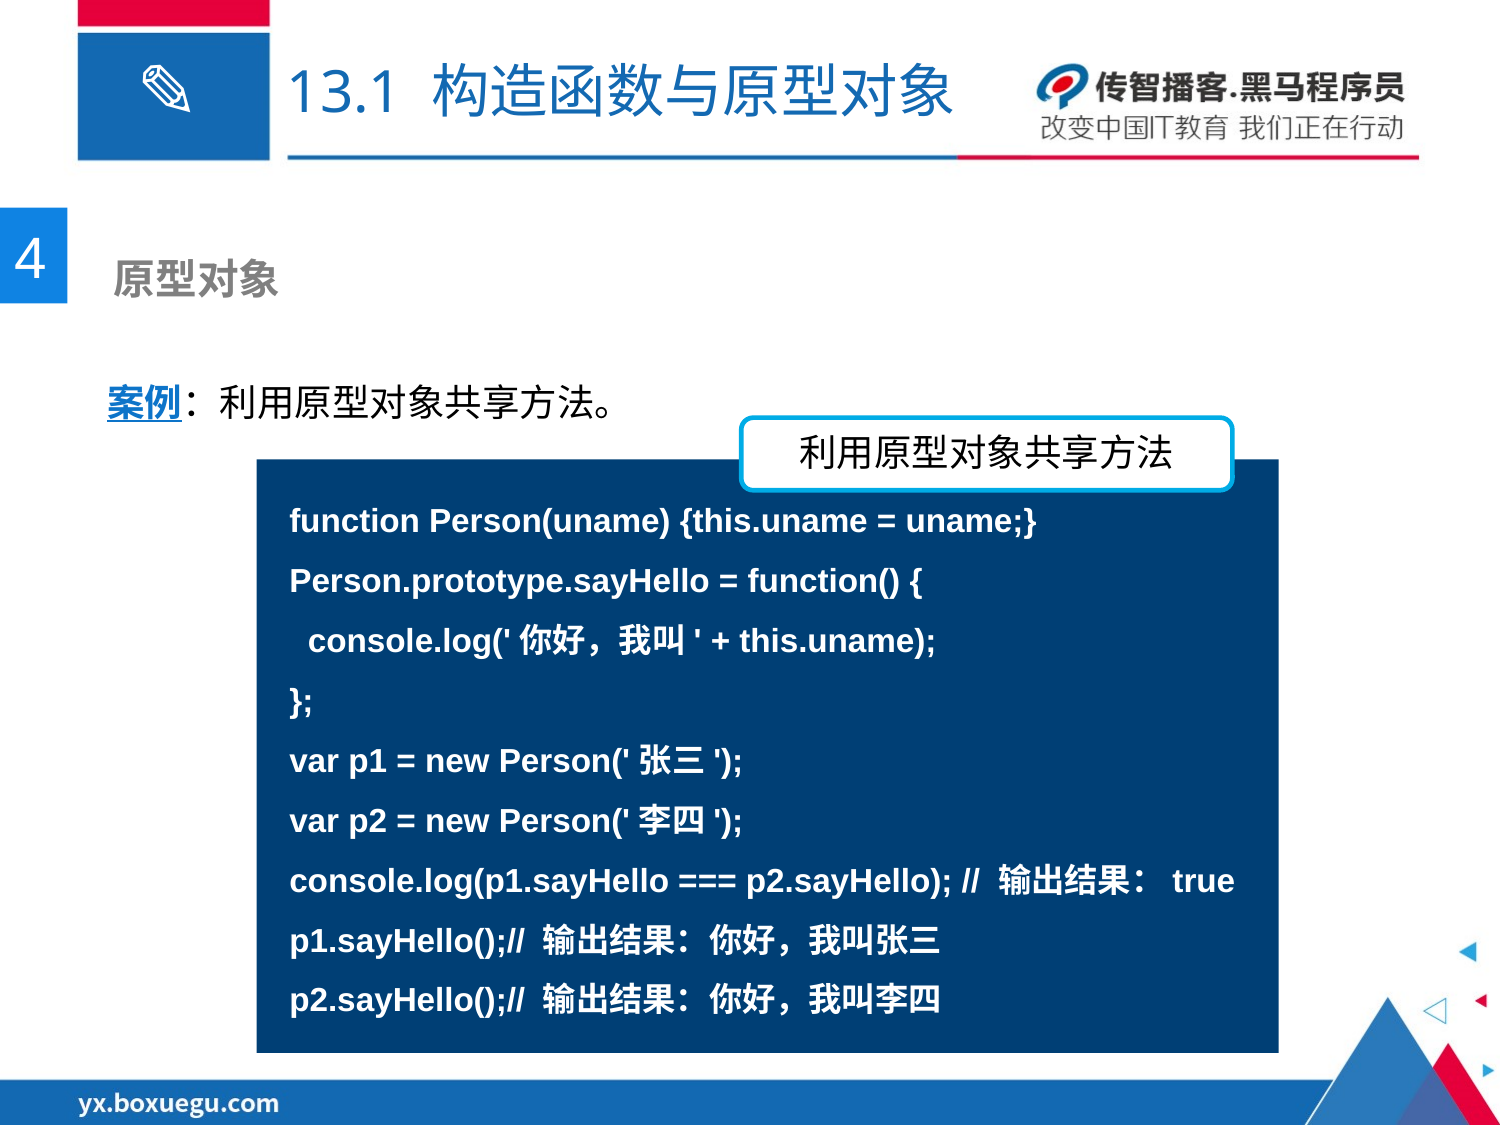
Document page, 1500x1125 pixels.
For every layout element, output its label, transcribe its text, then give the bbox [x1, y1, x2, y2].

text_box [256, 459, 1279, 1054]
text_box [0, 207, 68, 304]
picture [0, 1, 1500, 1125]
text_box 原型对象 [70, 245, 842, 310]
title 13.1 构造函数与原型对象 [271, 25, 1046, 153]
text_box 案例：利用原型对象共享方法。 [92, 326, 1390, 432]
text_box 利用原型对象共享方法 [741, 417, 1233, 457]
